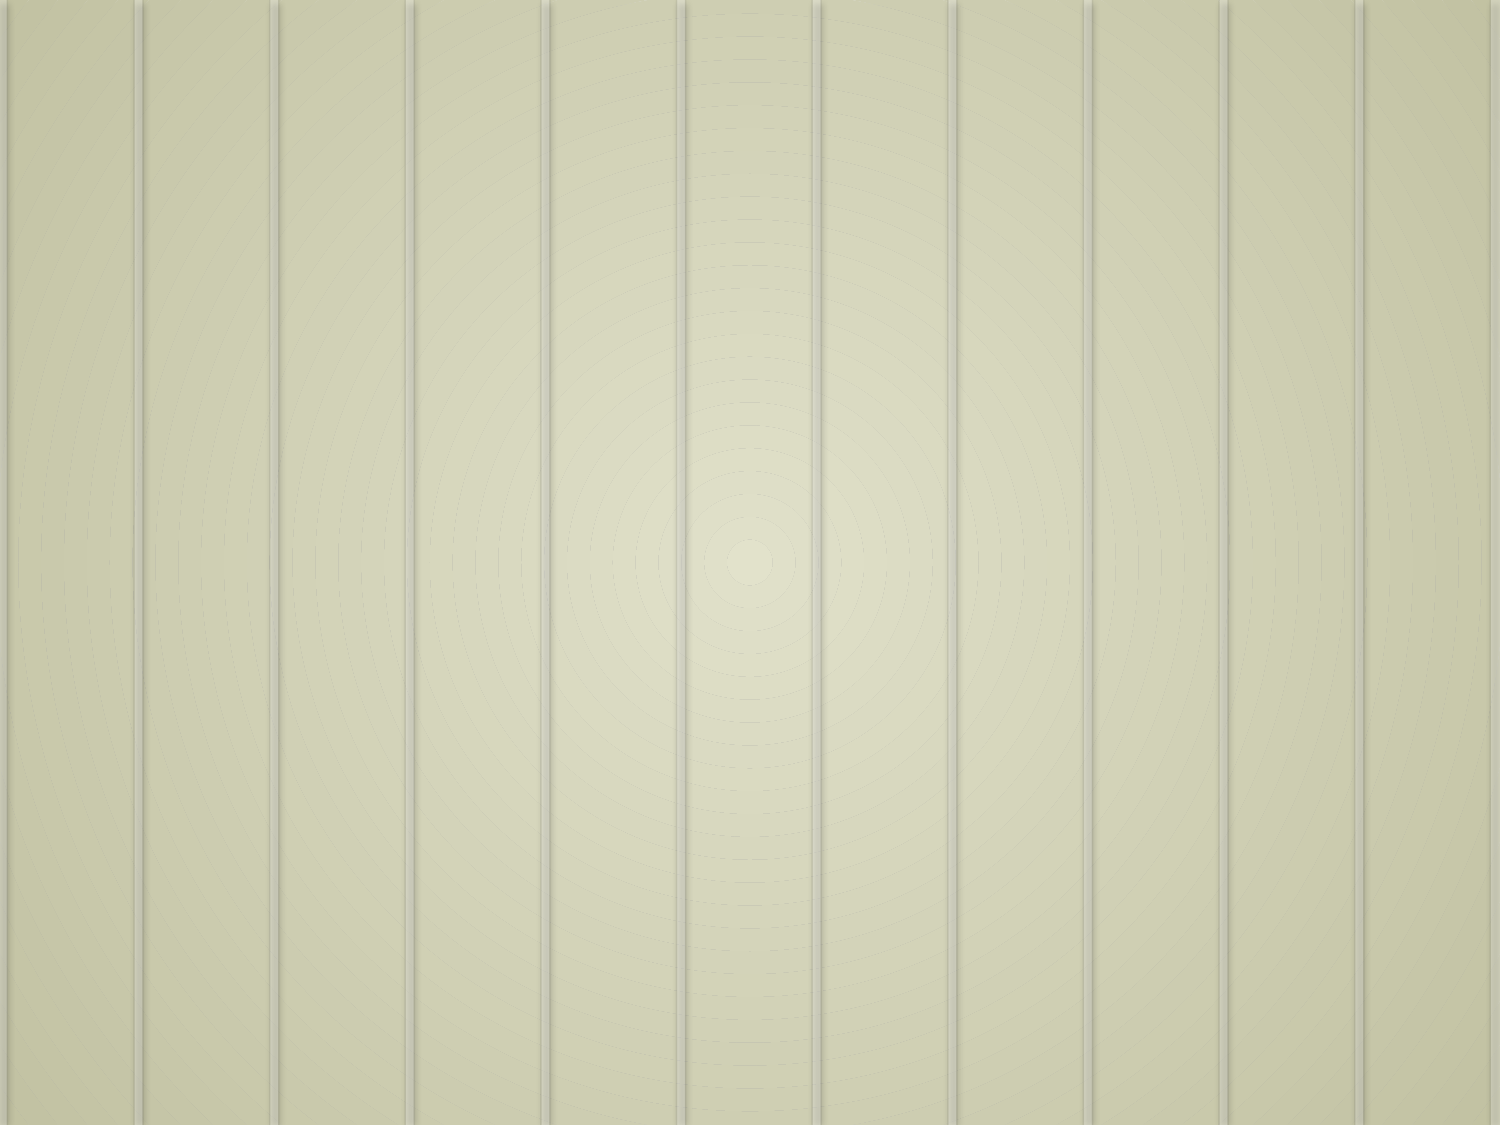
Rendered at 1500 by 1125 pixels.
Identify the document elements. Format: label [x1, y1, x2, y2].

text_box [0, 0, 1500, 1125]
